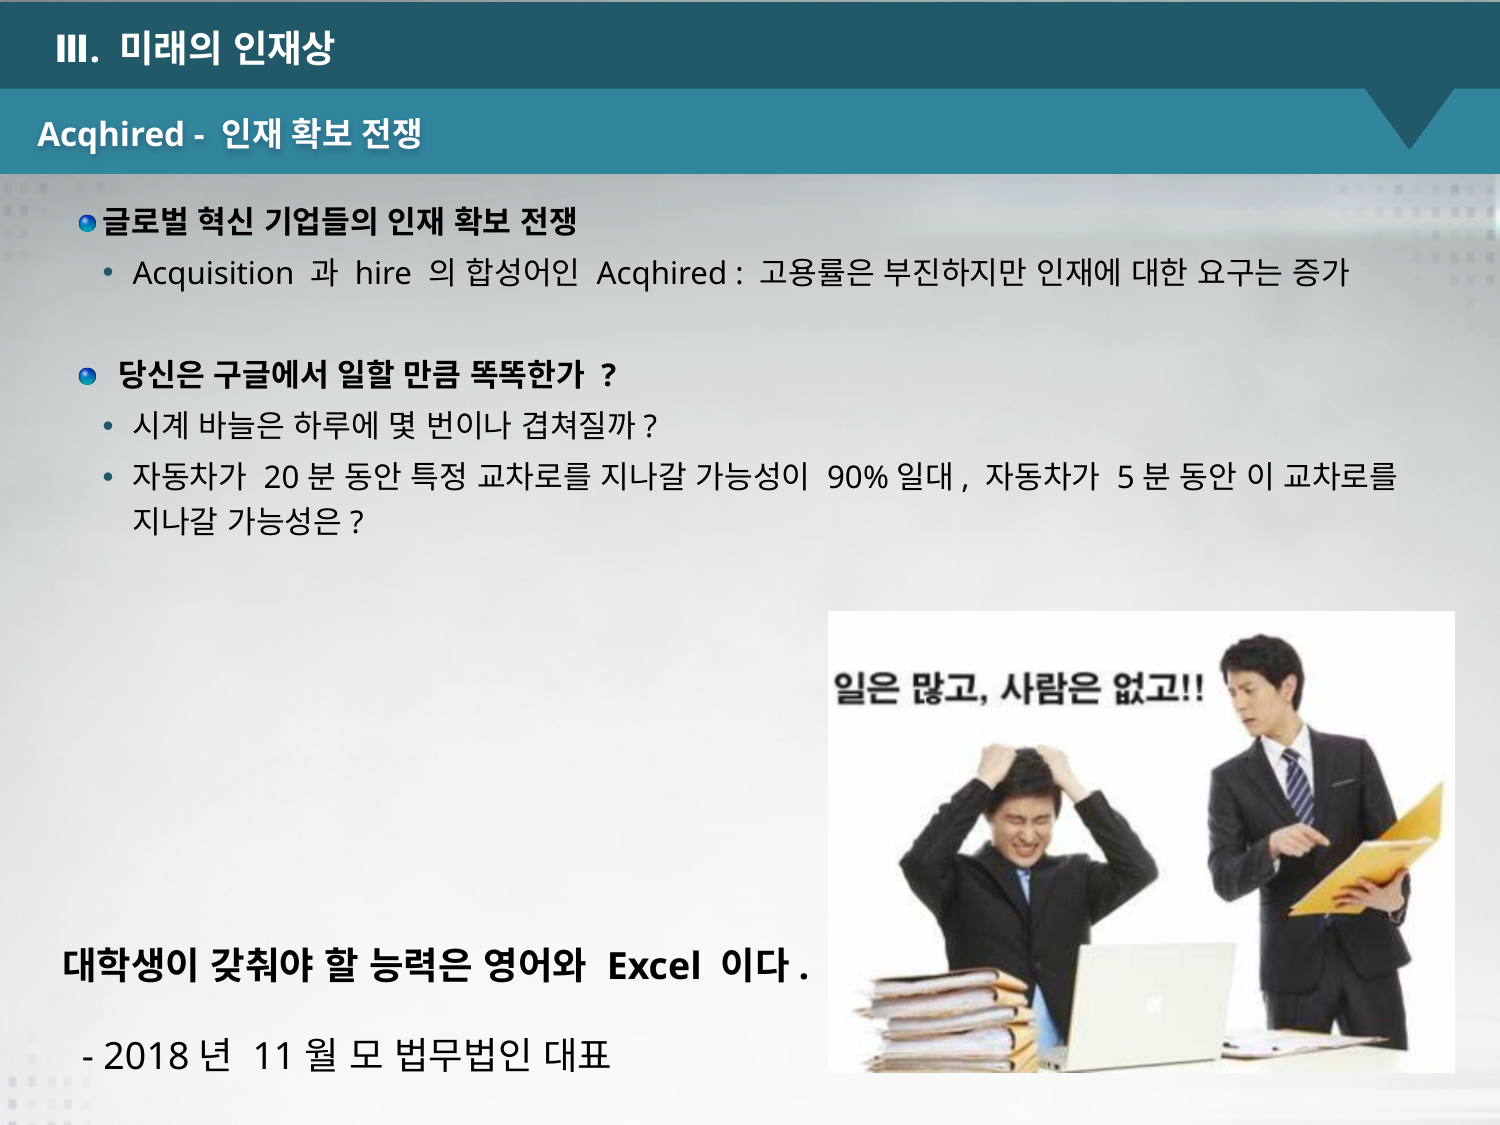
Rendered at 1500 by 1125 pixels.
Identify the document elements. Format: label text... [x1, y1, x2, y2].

title Acqhired - 인재 확보 전쟁 [17, 93, 1357, 166]
list 글로벌 혁신 기업들의 인재 확보 전쟁 Acquisition 과 hire 의 합성어인 Acqhired : 고용률은 부진하지만 인재에 대한 요구는 증가 당신은 구글에서 일할 만큼 똑똑한가 ? 시계 바늘은 하루에 몇 번이나 겹쳐질까? 자동차가 20분 동안 특정 교차로를 지나갈 가능성이 90%일대, 자동차가 5분 동안 이 교차로를 지나갈 가능성은? [53, 184, 1458, 934]
picture [0, 174, 1500, 1125]
text_box 대학생이 갖춰야 할 능력은 영어와 Excel 이다. - 2018년 11월 모 법무법인 대표 [47, 934, 825, 1085]
text_box Ⅲ. 미래의 인재상 [39, 17, 352, 78]
